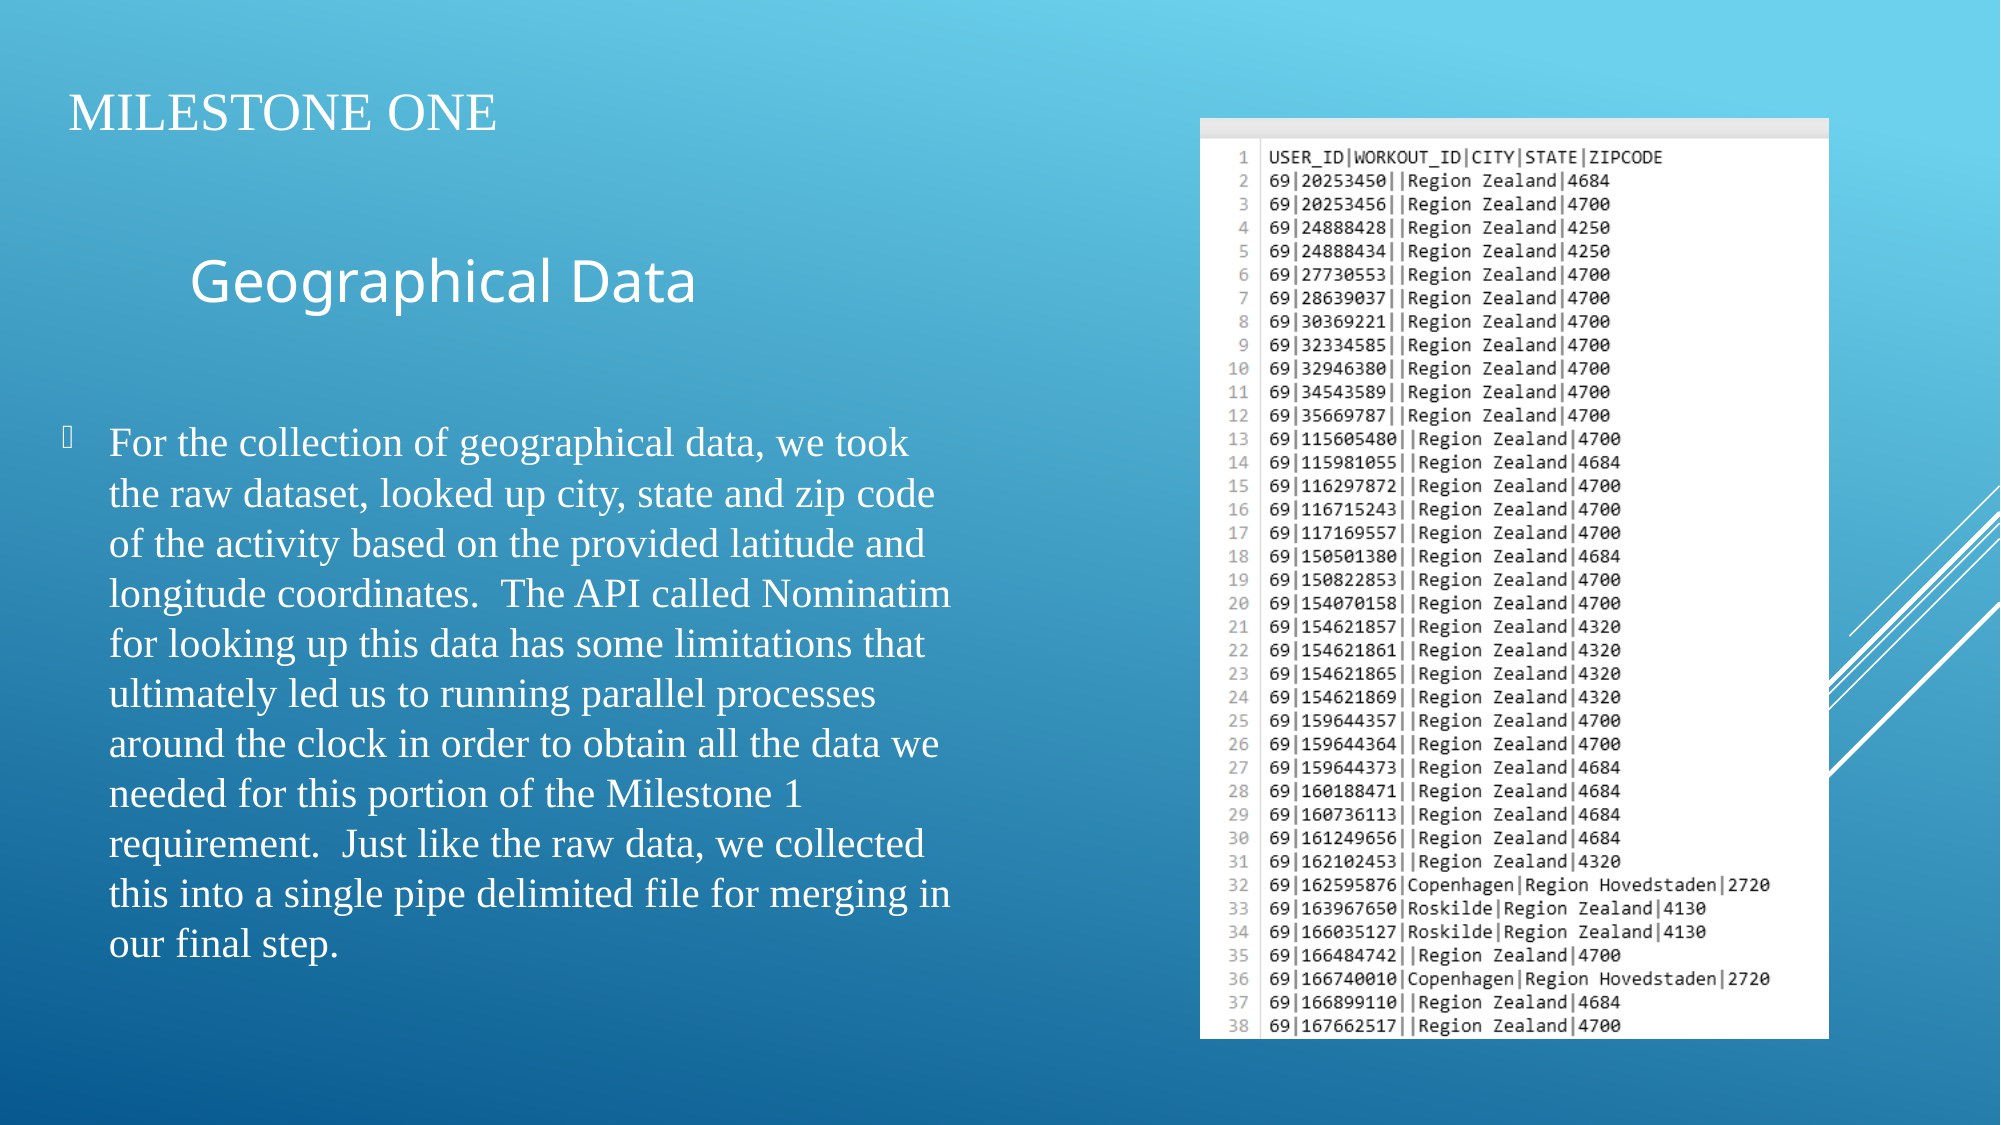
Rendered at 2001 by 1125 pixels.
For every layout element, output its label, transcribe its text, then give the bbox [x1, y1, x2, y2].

picture [1200, 118, 1830, 1039]
title MILESTONE ONE [54, 68, 615, 150]
text_box Geographical Data [174, 236, 714, 322]
list For the collection of geographical data, we took the raw dataset, looked up city, state and zip code of the activity based on the provided latitude and longitude coordinates. The API called Nominatim for looking up this data has some limitations that ultimately led us to running parallel processes around the clock in order to obtain all the data we needed for this portion of the Milestone 1 requirement. Just like the raw data, we collected this into a single pipe delimited file for merging in our final step. [46, 372, 968, 1080]
